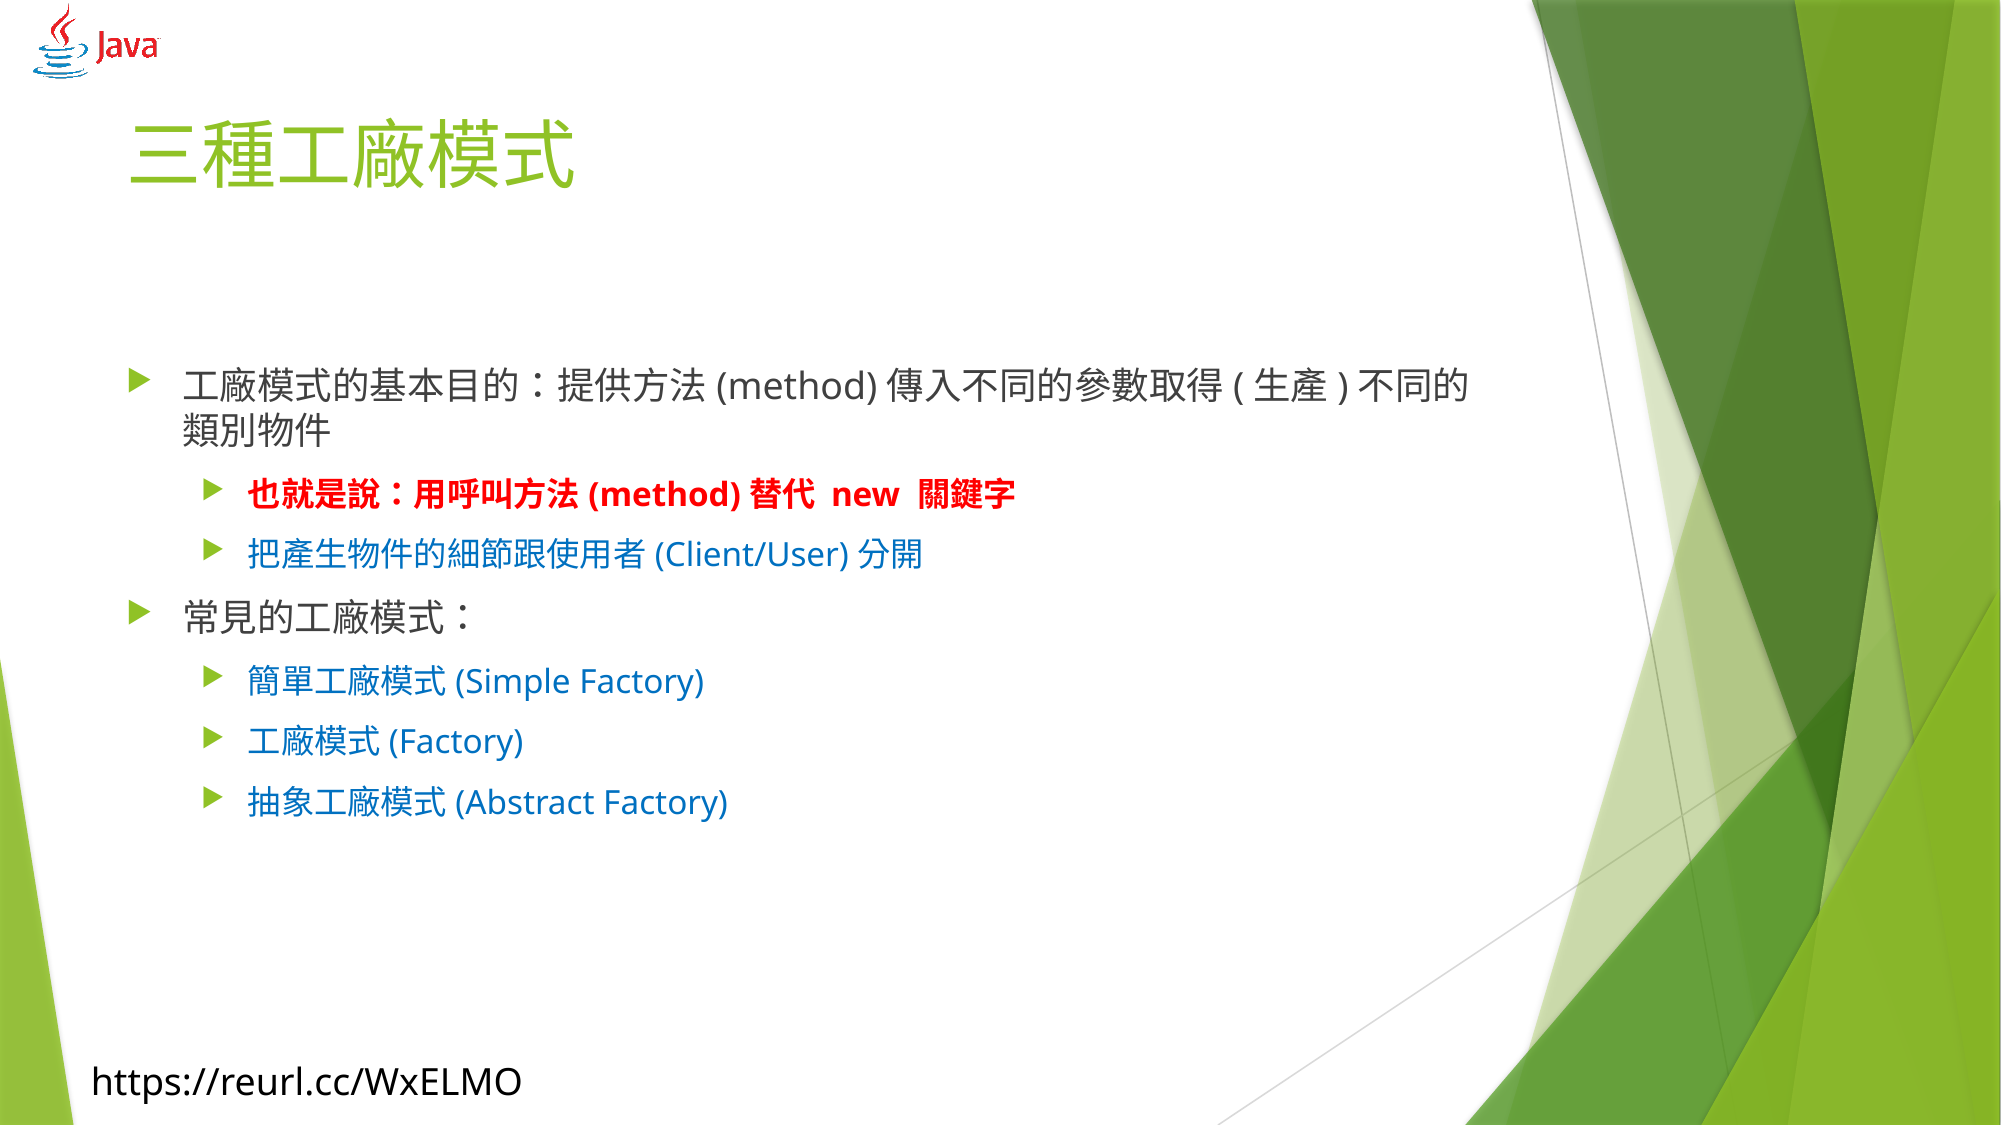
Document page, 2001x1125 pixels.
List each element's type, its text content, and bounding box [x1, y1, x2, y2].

list 工廠模式的基本目的：提供方法(method)傳入不同的參數取得(生產)不同的類別物件 也就是說：用呼叫方法(method)替代 new 關鍵字 把產生物件的細節跟使用者(Client/User)分開 常見的工廠模式： 簡單工廠模式(Simple Factory) 工廠模式(Factory) 抽象工廠模式(Abstract Factory) [111, 354, 1522, 992]
title 三種工廠模式 [111, 99, 1522, 317]
picture [27, 1, 165, 79]
